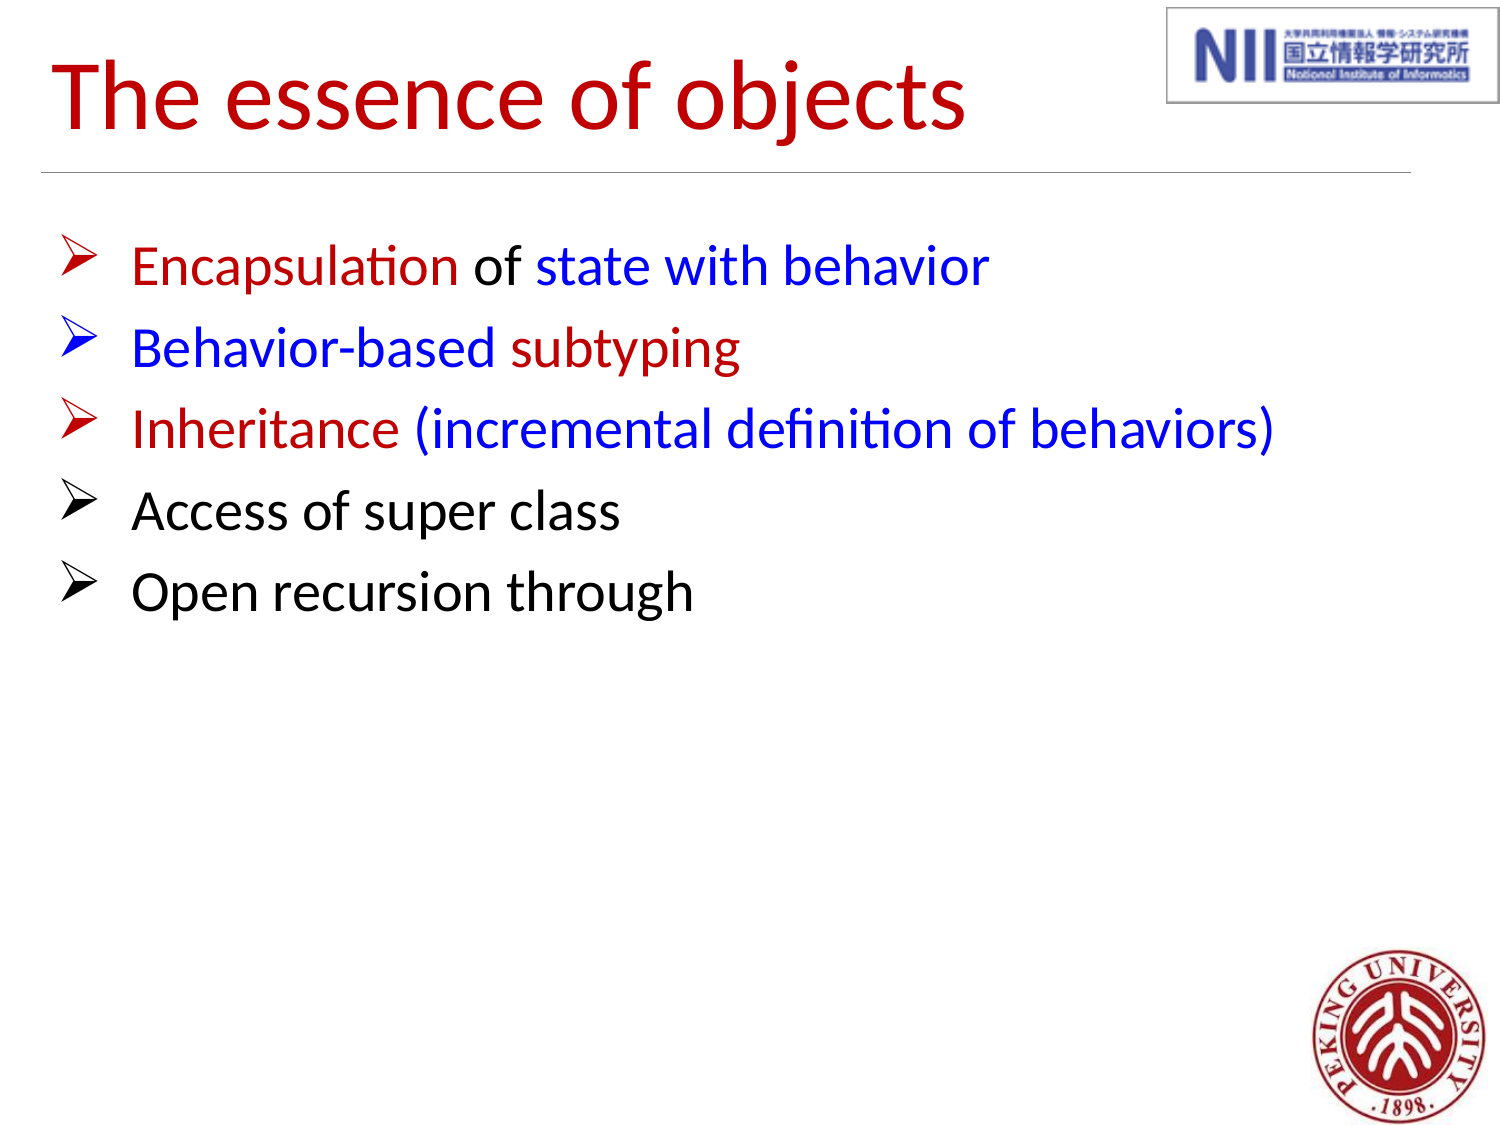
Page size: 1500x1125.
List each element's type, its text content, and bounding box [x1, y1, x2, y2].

title The essence of objects [36, 19, 1399, 161]
picture [1310, 947, 1488, 1125]
picture [1166, 7, 1500, 104]
